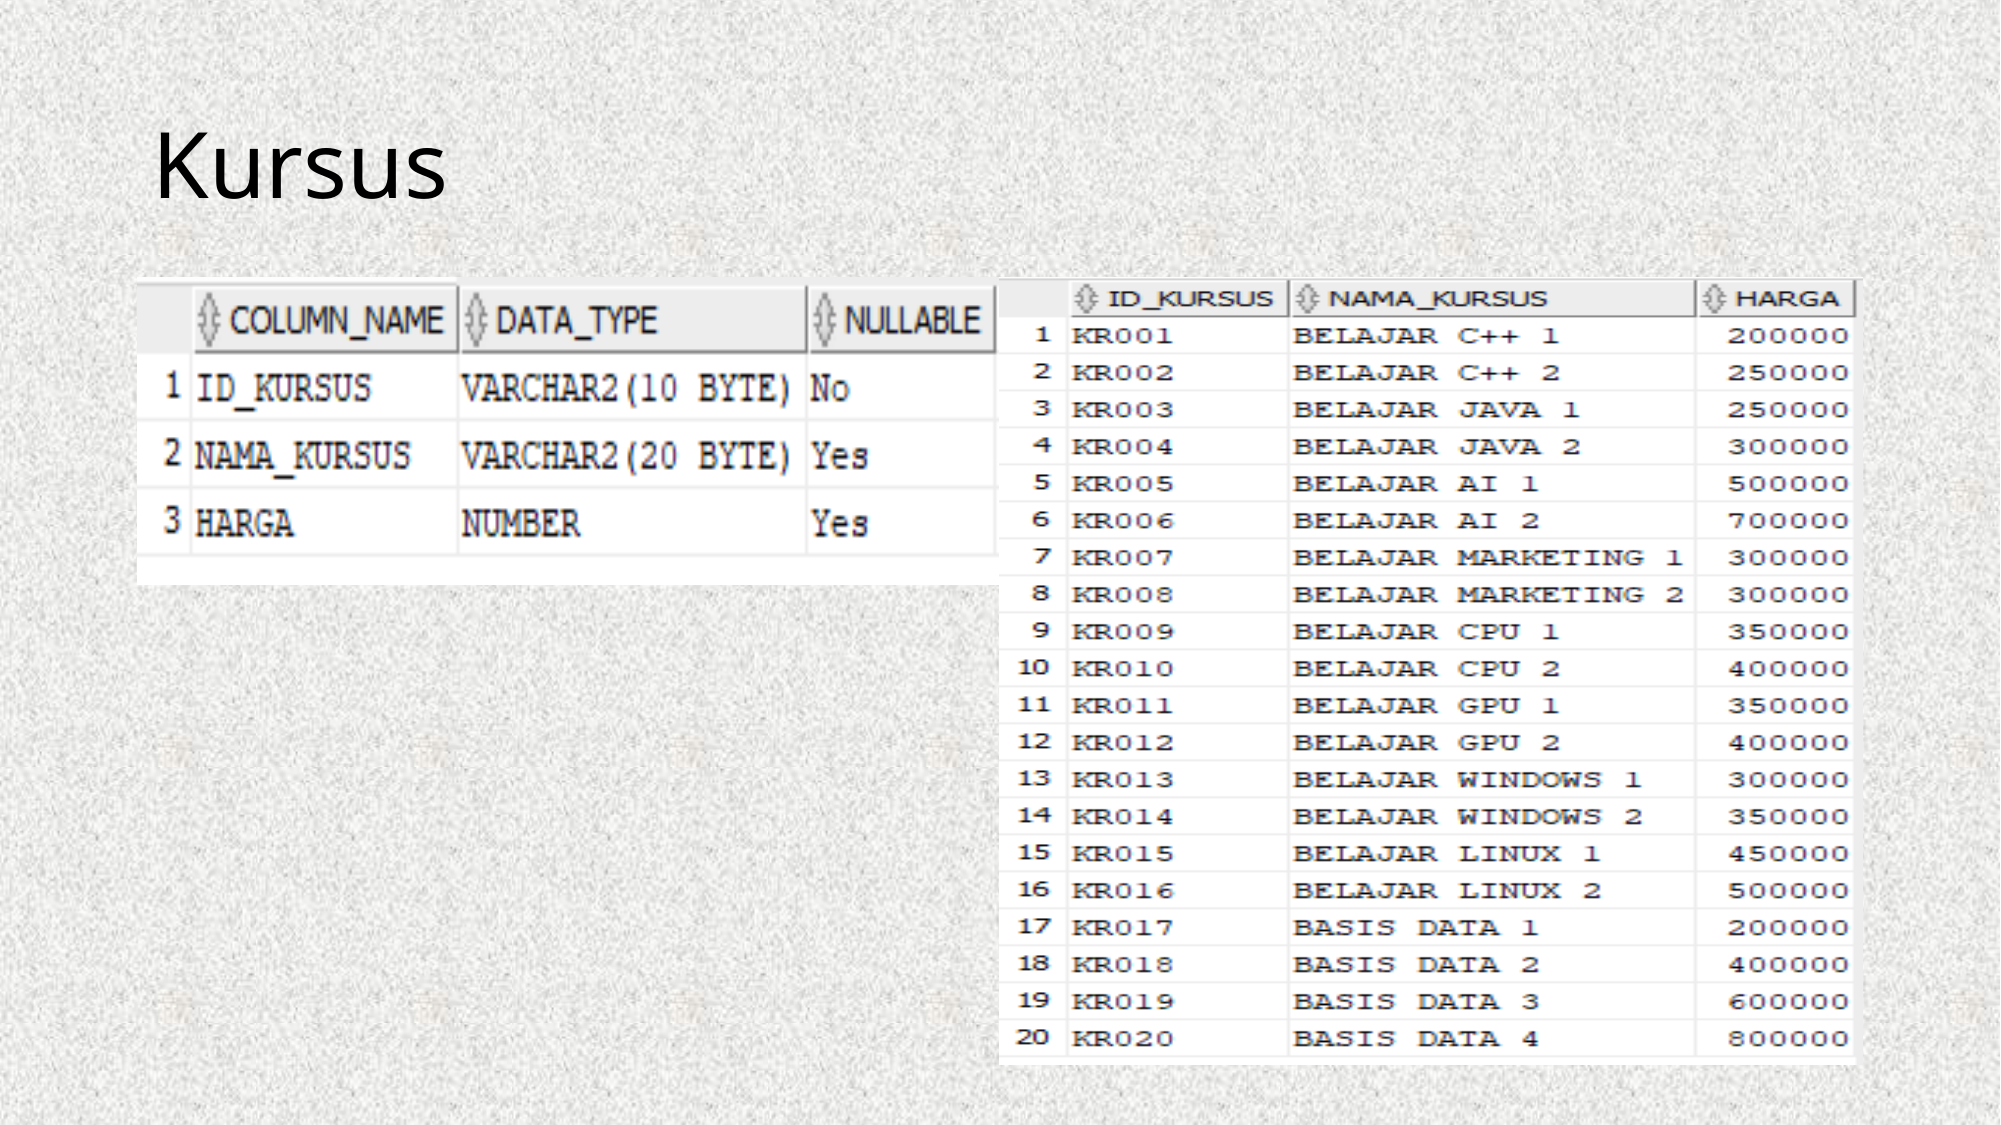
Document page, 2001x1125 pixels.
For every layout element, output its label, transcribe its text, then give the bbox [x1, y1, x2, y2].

title Kursus [137, 59, 1863, 277]
picture [0, 0, 2000, 1125]
